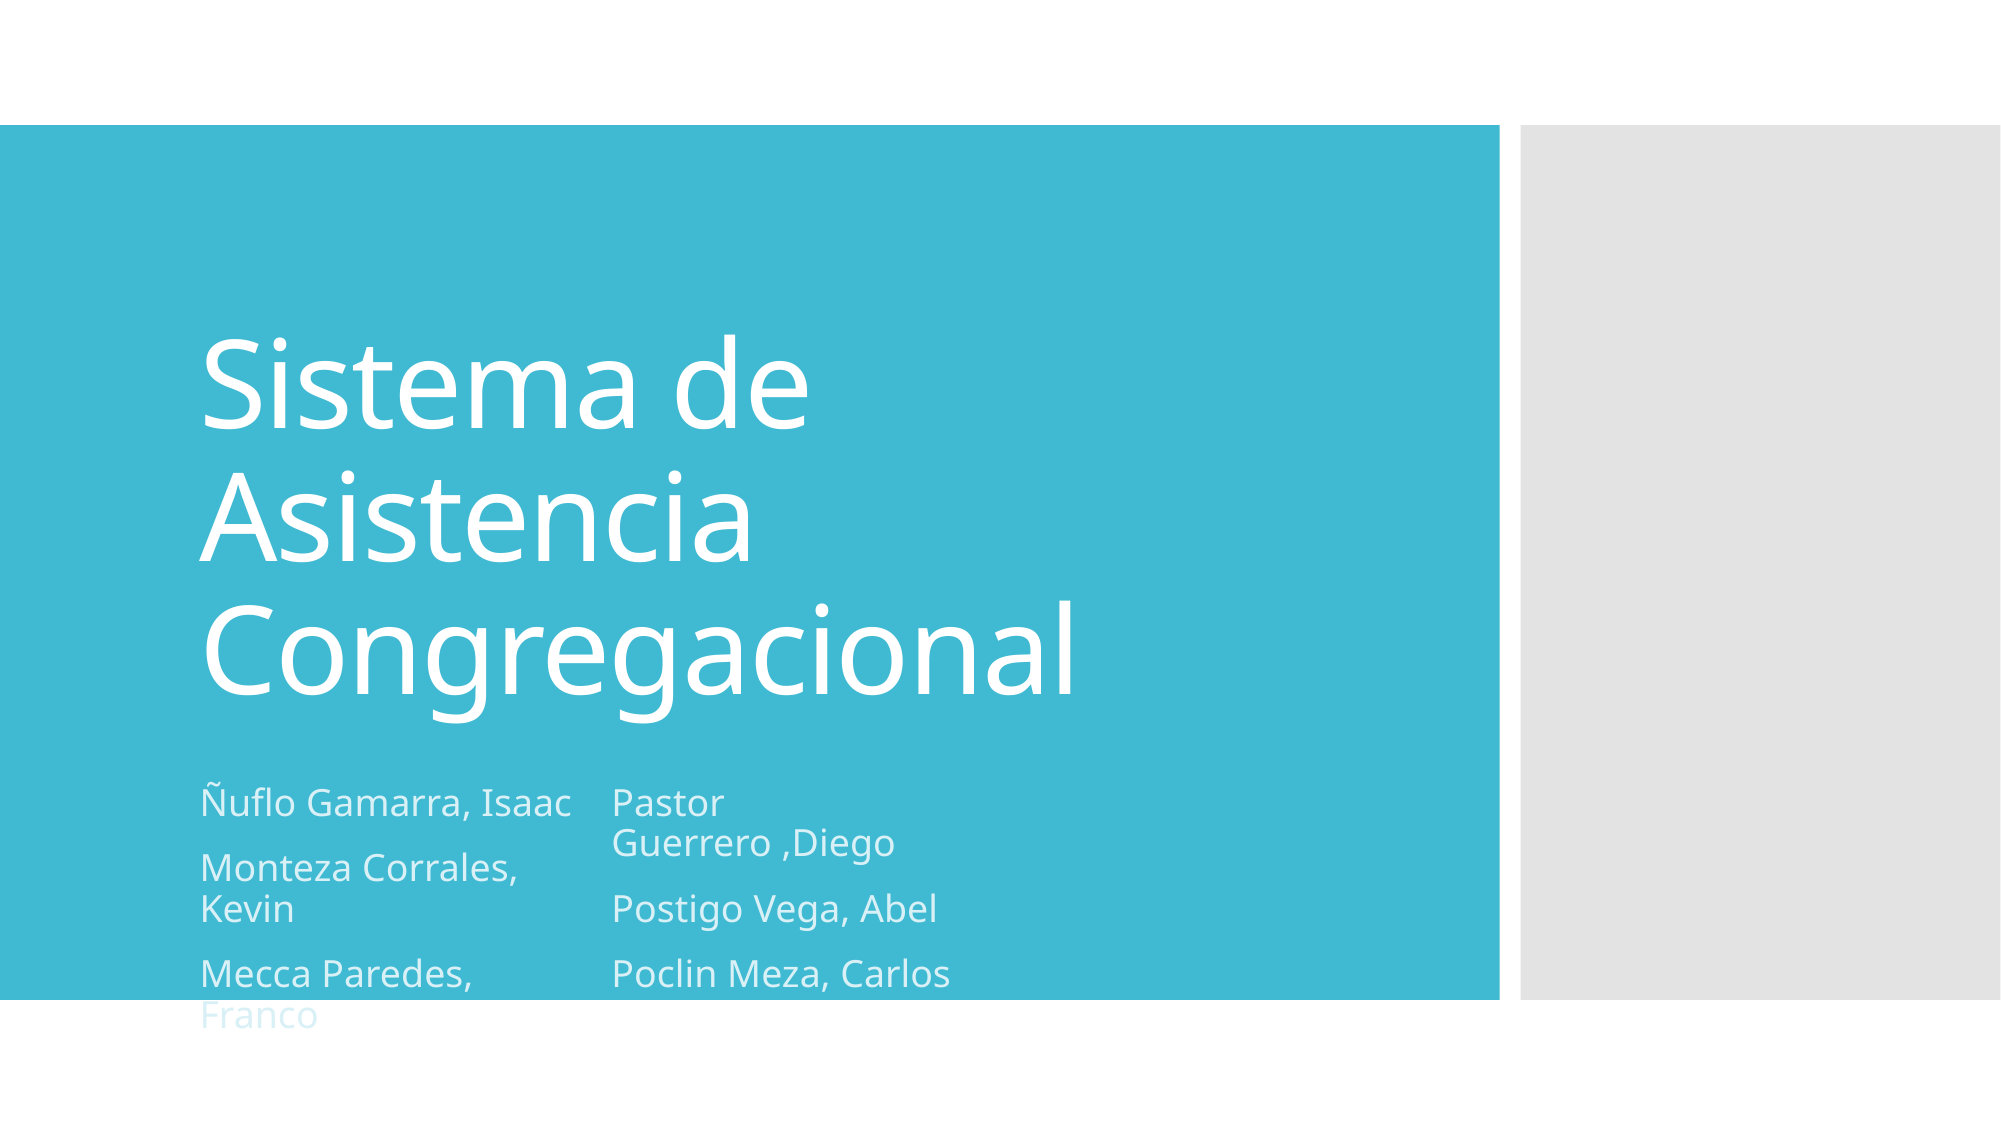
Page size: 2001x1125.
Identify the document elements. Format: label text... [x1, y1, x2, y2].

text_box Pastor Guerrero ,Diego Postigo Vega, Abel Poclin Meza, Carlos [596, 776, 1029, 1026]
subtitle Ñuflo Gamarra, Isaac Monteza Corrales, Kevin Mecca Paredes, Franco [184, 776, 597, 1122]
title Sistema de Asistencia Congregacional [184, 194, 1385, 729]
